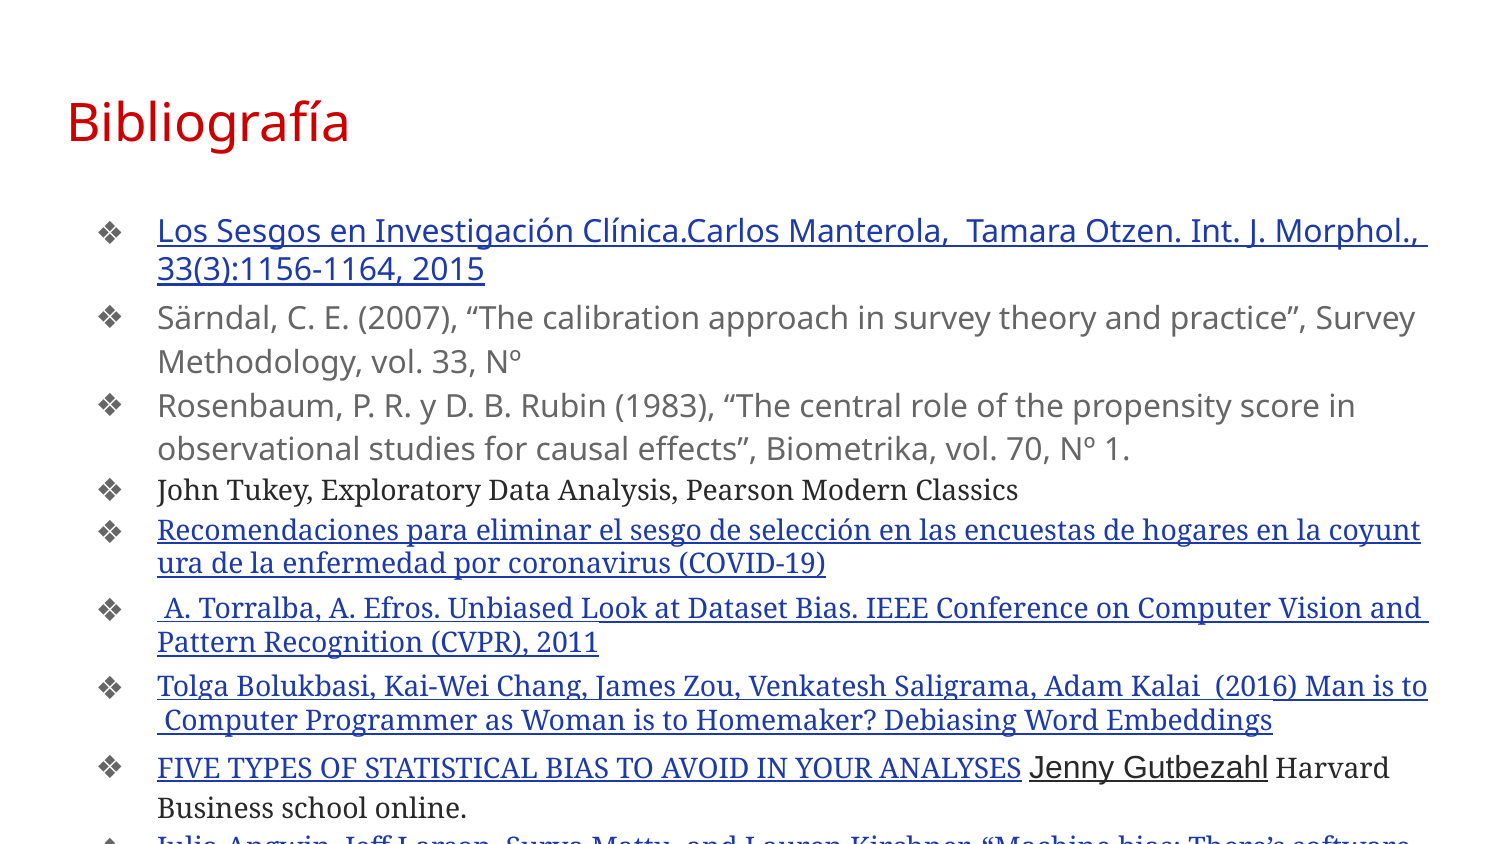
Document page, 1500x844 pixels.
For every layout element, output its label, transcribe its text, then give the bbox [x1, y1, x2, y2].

list Los Sesgos en Investigación Clínica.Carlos Manterola, Tamara Otzen. Int. J. Morphol., 33(3):1156-1164, 2015 Särndal, C. E. (2007), “The calibration approach in survey theory and practice”, Survey Methodology, vol. 33, Nº Rosenbaum, P. R. y D. B. Rubin (1983), “The central role of the propensity score in observational studies for causal effects”, Biometrika, vol. 70, Nº 1. John Tukey, Exploratory Data Analysis, Pearson Modern Classics Recomendaciones para eliminar el sesgo de selección en las encuestas de hogares en la coyuntura de la enfermedad por coronavirus (COVID-19) A. Torralba, A. Efros. Unbiased Look at Dataset Bias. IEEE Conference on Computer Vision and Pattern Recognition (CVPR), 2011 Tolga Bolukbasi, Kai-Wei Chang, James Zou, Venkatesh Saligrama, Adam Kalai (2016) Man is to Computer Programmer as Woman is to Homemaker? Debiasing Word Embeddings FIVE TYPES OF STATISTICAL BIAS TO AVOID IN YOUR ANALYSES Jenny Gutbezahl Harvard Business school online. Julia Angwin, Jeff Larson, Surya Mattu, and Lauren Kirchner. “Machine bias: There’s software used across the country to predict future criminals, and it’s biased against blacks”. ProPublica (May 23, 2016). Understanding bias. Prabhakar Krishnamurthy. https://towardsdatascience.com/survey-d4f168791e57 [51, 189, 1449, 826]
title Bibliografía [51, 72, 1449, 167]
